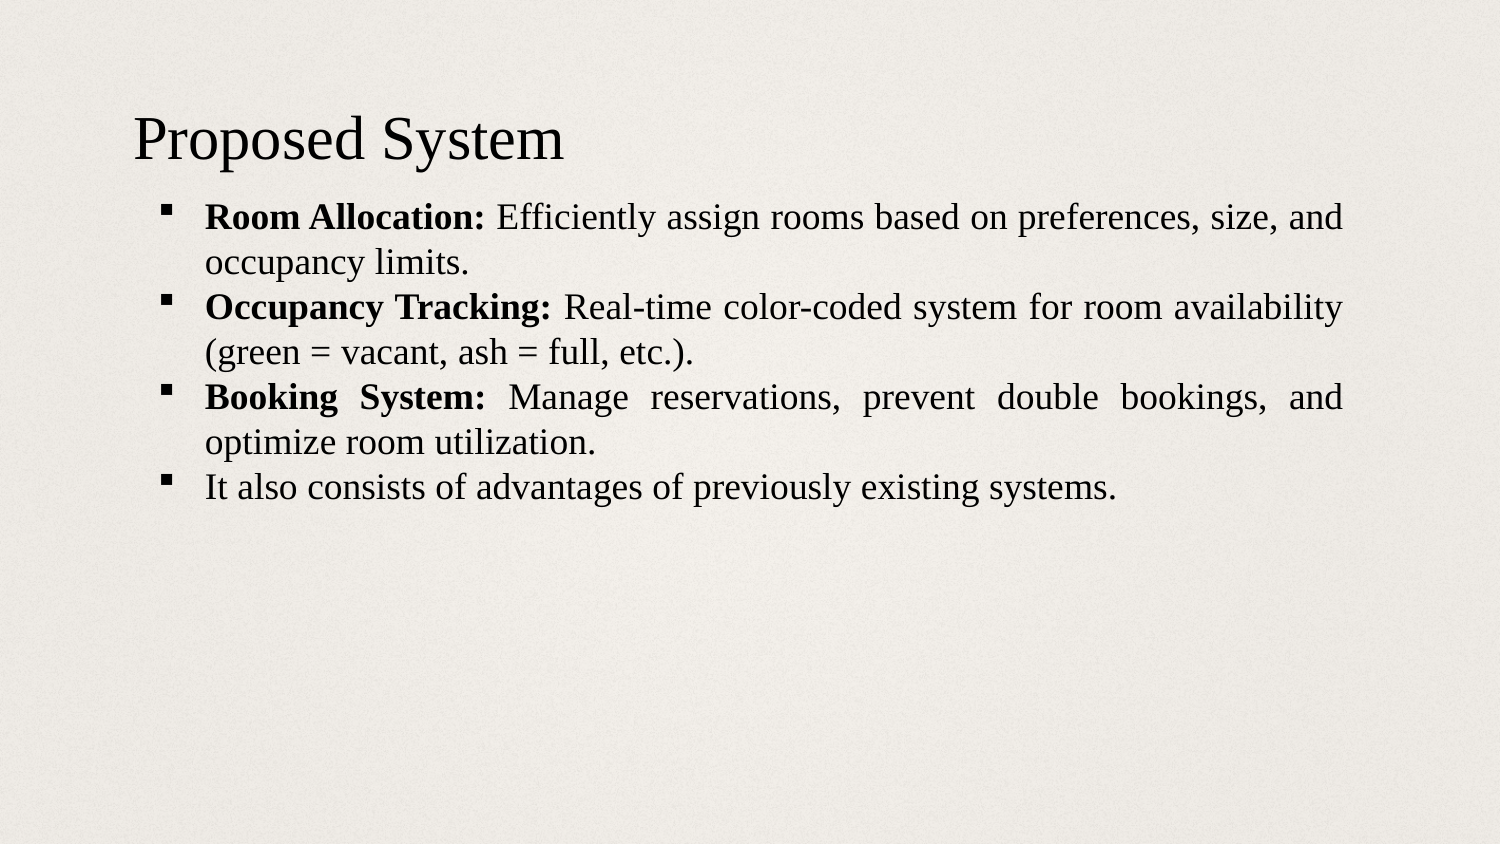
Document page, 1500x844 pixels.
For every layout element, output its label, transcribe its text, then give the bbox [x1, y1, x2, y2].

list Room Allocation: Efficiently assign rooms based on preferences, size, and occupancy limits. Occupancy Tracking: Real-time color-coded system for room availability (green = vacant, ash = full, etc.). Booking System: Manage reservations, prevent double bookings, and optimize room utilization. It also consists of advantages of previously existing systems. [118, 195, 1360, 549]
title Proposed System [118, 88, 1382, 182]
